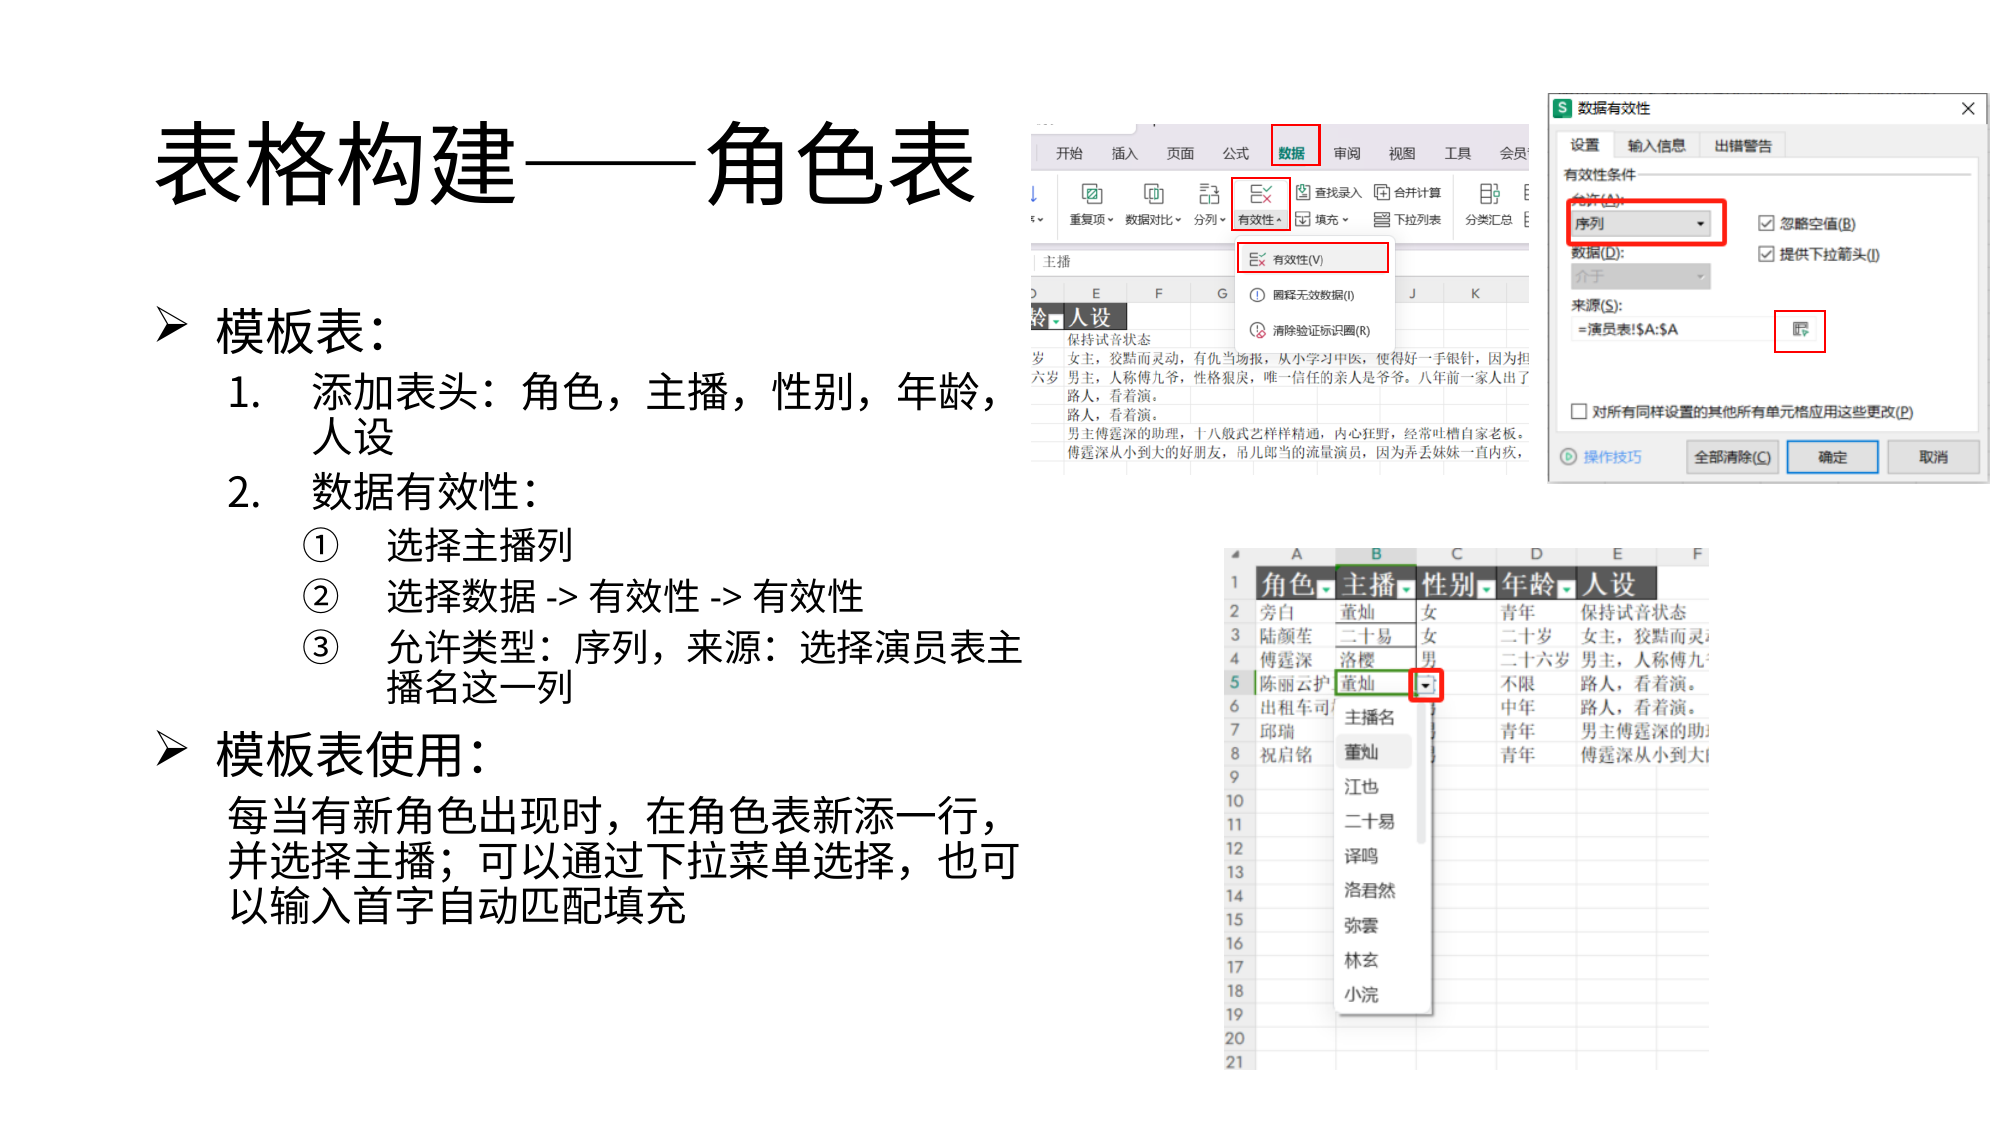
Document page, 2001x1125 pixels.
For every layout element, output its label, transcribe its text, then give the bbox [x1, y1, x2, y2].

title 表格构建——角色表 [137, 59, 1863, 278]
picture [1031, 124, 1529, 475]
list 模板表： 添加表头：角色，主播，性别，年龄，人设 数据有效性： 选择主播列 选择数据->有效性->有效性 允许类型：序列，来源：选择演员表主播名这一列 模板表使用： 每当有新角色出现时，在角色表新添一行，并选择主播；可以通过下拉菜单选择，也可以输入首字自动匹配填充 [137, 299, 1040, 1014]
picture [1547, 93, 1990, 484]
picture [1224, 548, 1709, 1070]
